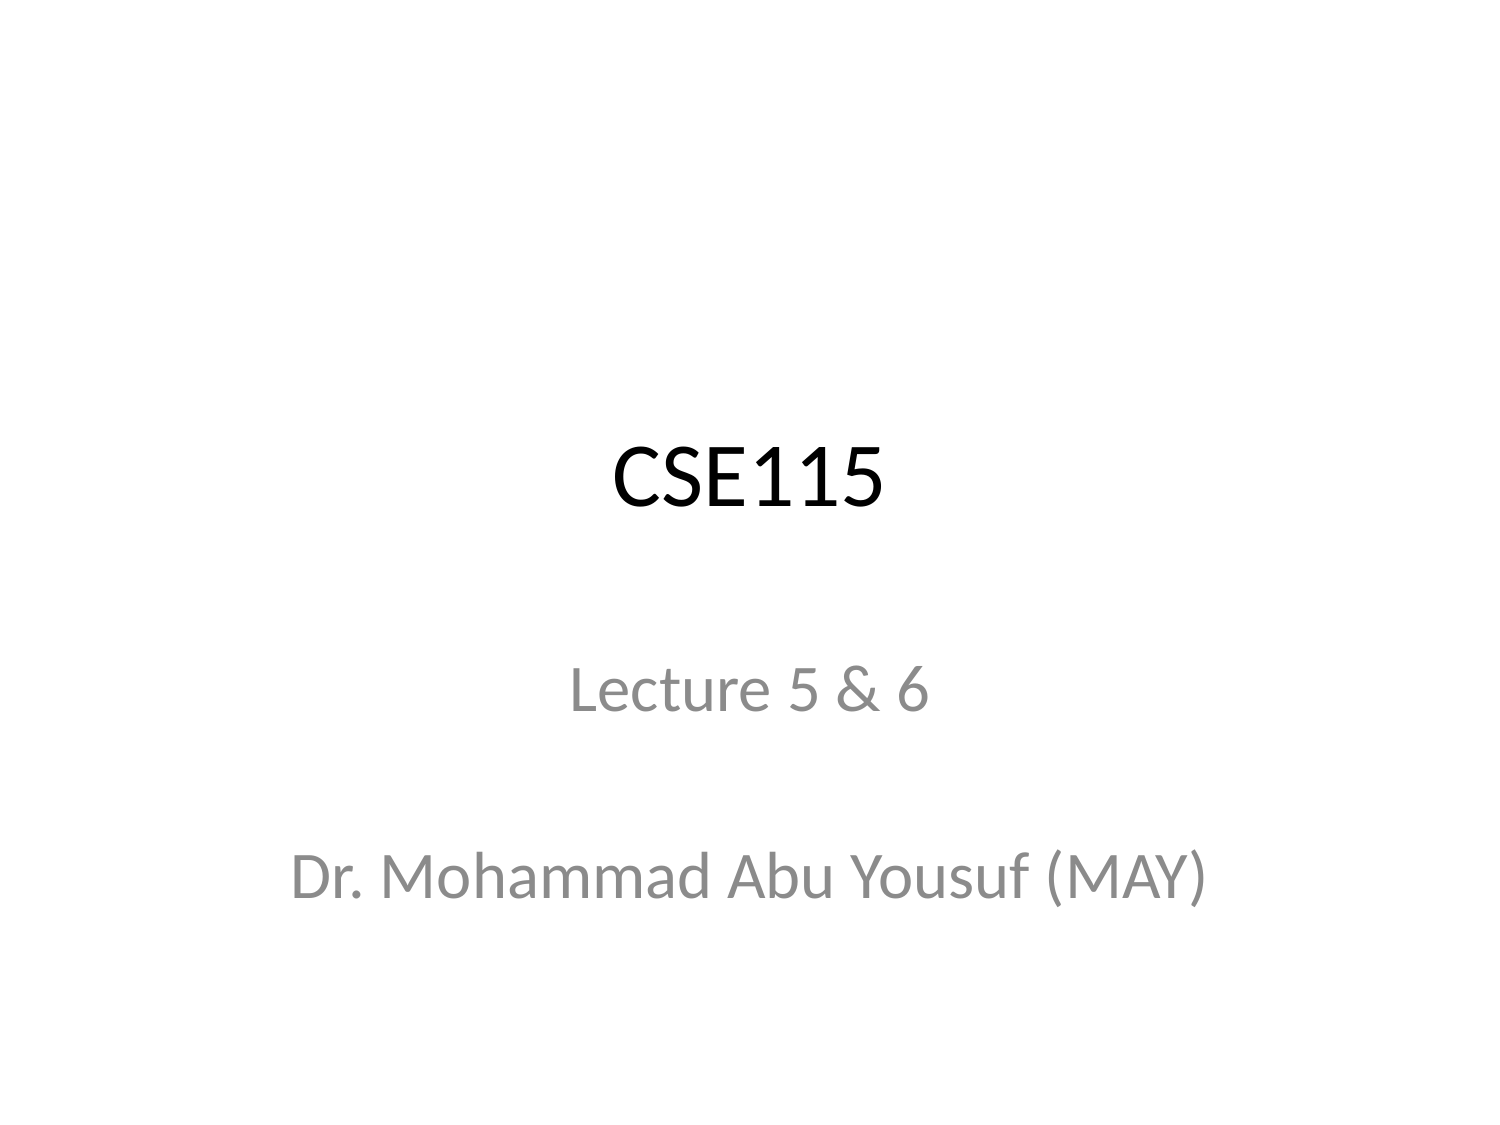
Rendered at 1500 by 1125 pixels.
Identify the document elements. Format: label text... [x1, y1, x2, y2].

title CSE115 [112, 349, 1388, 591]
subtitle Lecture 5 & 6 Dr. Mohammad Abu Yousuf (MAY) [225, 637, 1275, 925]
